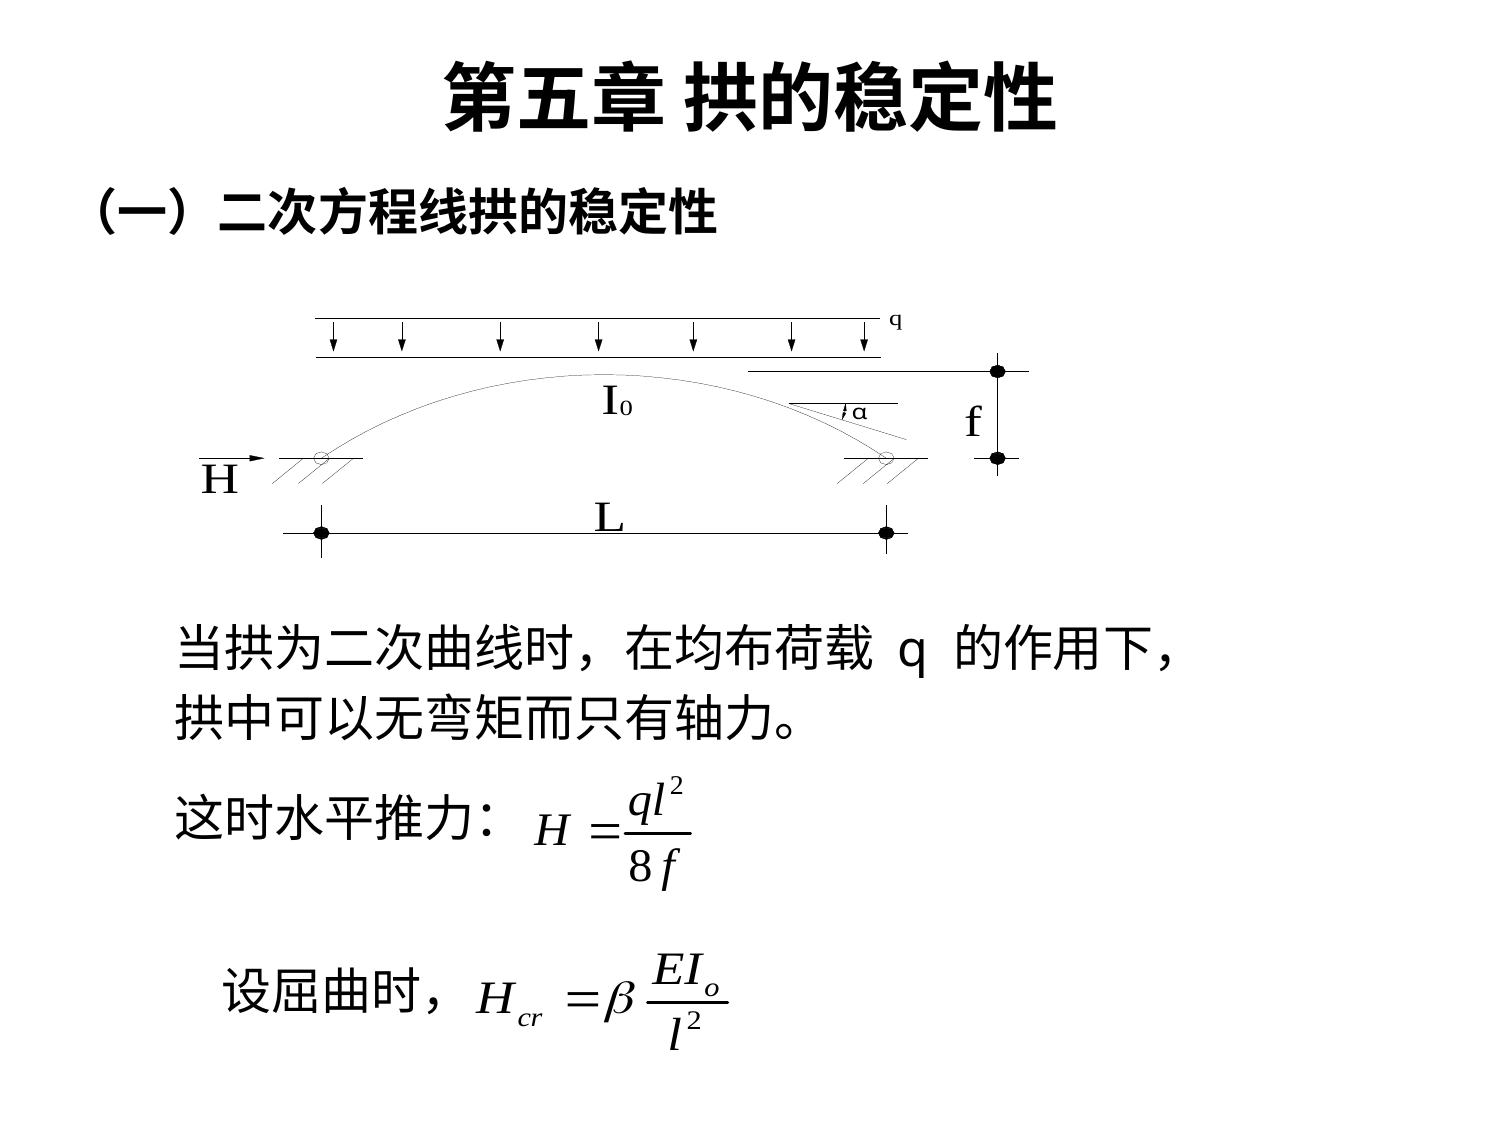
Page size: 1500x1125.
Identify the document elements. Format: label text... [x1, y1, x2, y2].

text_box 设屈曲时， [206, 952, 461, 1027]
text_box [525, 762, 703, 900]
text_box 第五章 拱的稳定性 （一）二次方程线拱的稳定性 [53, 42, 1447, 248]
text_box 当拱为二次曲线时，在均布荷载 q 的作用下， 拱中可以无弯矩而只有轴力。 这时水平推力： [159, 609, 1400, 855]
picture [194, 302, 1034, 562]
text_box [466, 940, 739, 1061]
